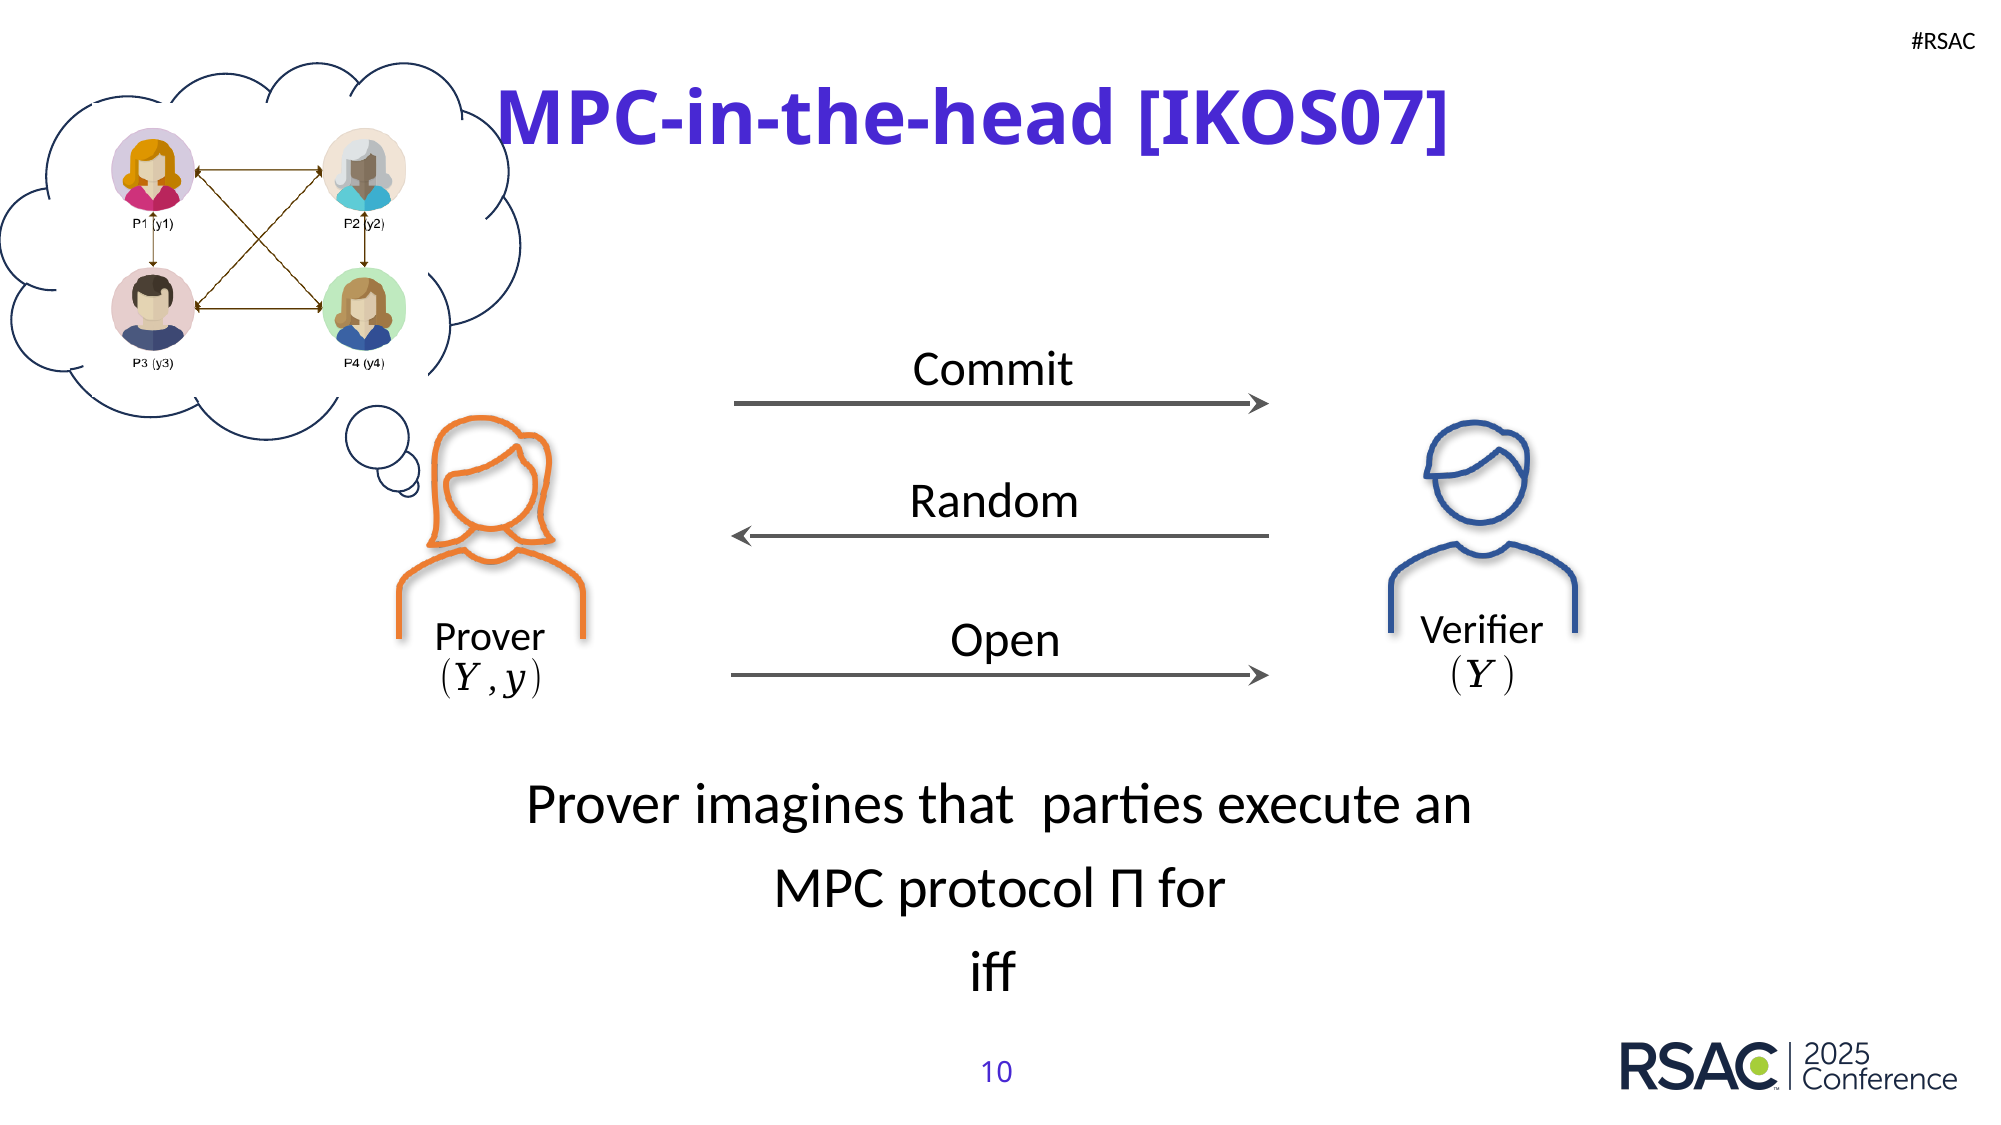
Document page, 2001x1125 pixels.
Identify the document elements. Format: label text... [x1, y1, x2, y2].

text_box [347, 395, 633, 680]
slide_number 10 [951, 1043, 1042, 1104]
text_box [0, 61, 521, 439]
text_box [1339, 388, 1625, 674]
title MPC-in-the-head [IKOS07] [105, 20, 1841, 224]
picture [1620, 1042, 1958, 1090]
